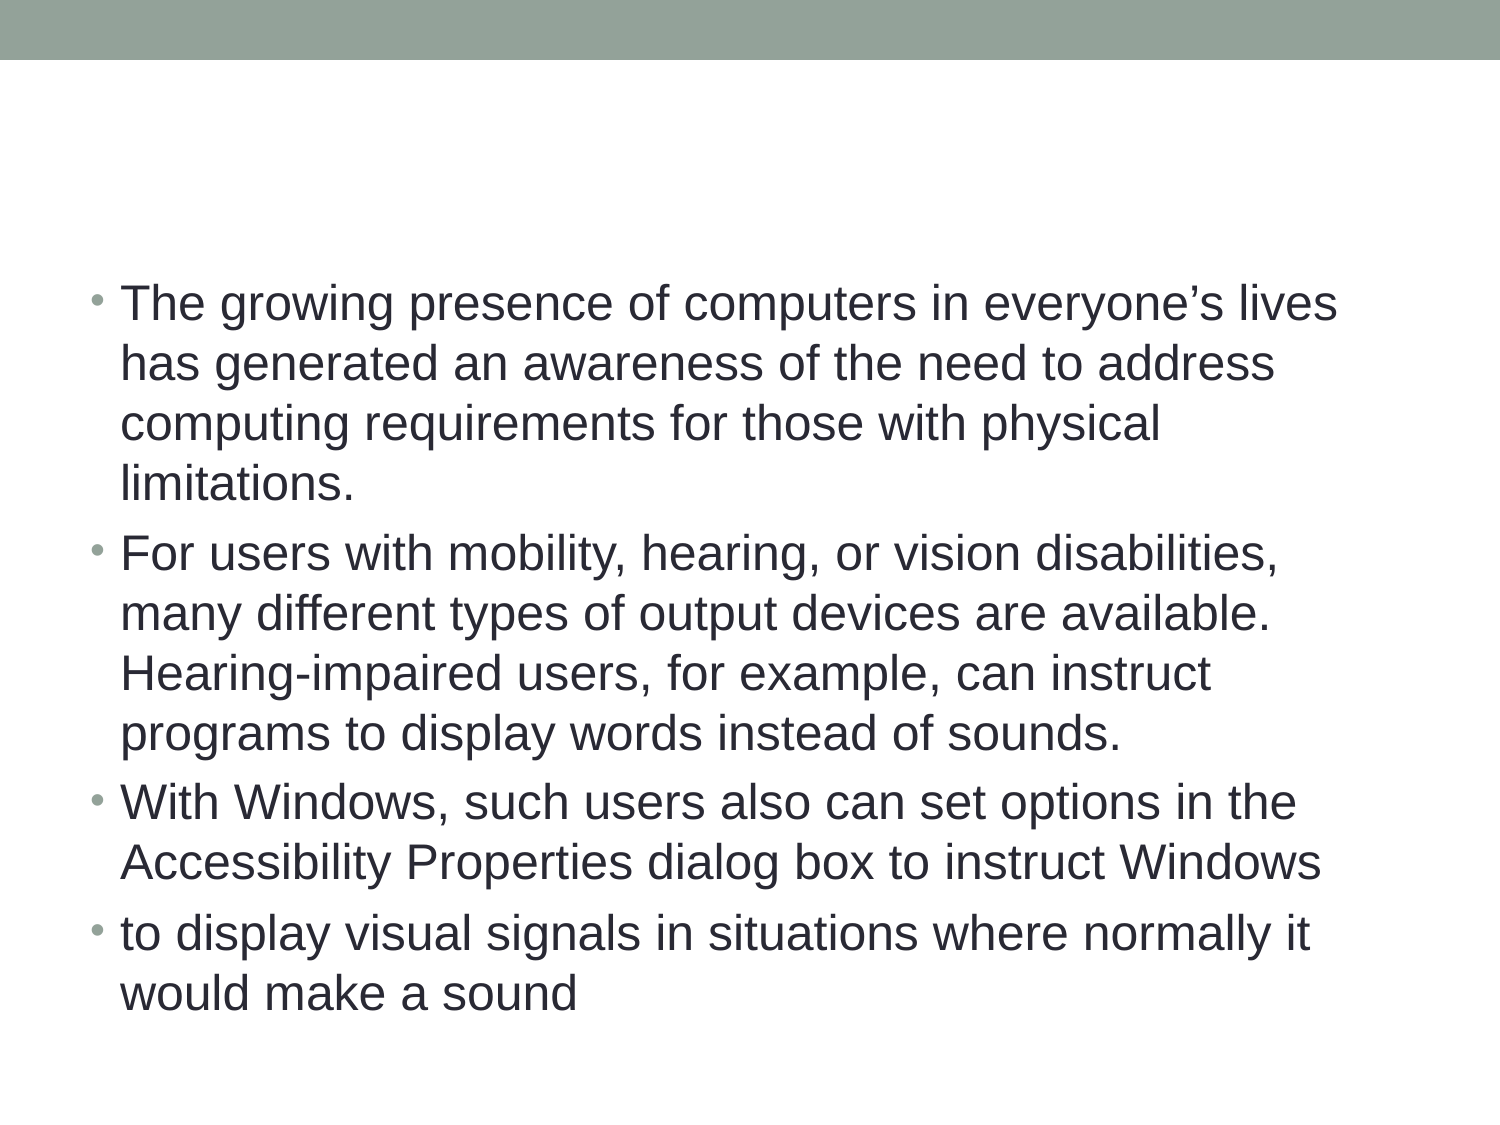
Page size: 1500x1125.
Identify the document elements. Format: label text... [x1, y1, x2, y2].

list The growing presence of computers in everyone’s lives has generated an awareness of the need to address computing requirements for those with physical limitations. For users with mobility, hearing, or vision disabilities, many different types of output devices are available. Hearing-impaired users, for example, can instruct programs to display words instead of sounds. With Windows, such users also can set options in the Accessibility Properties dialog box to instruct Windows to display visual signals in situations where normally it would make a sound [75, 262, 1425, 1063]
